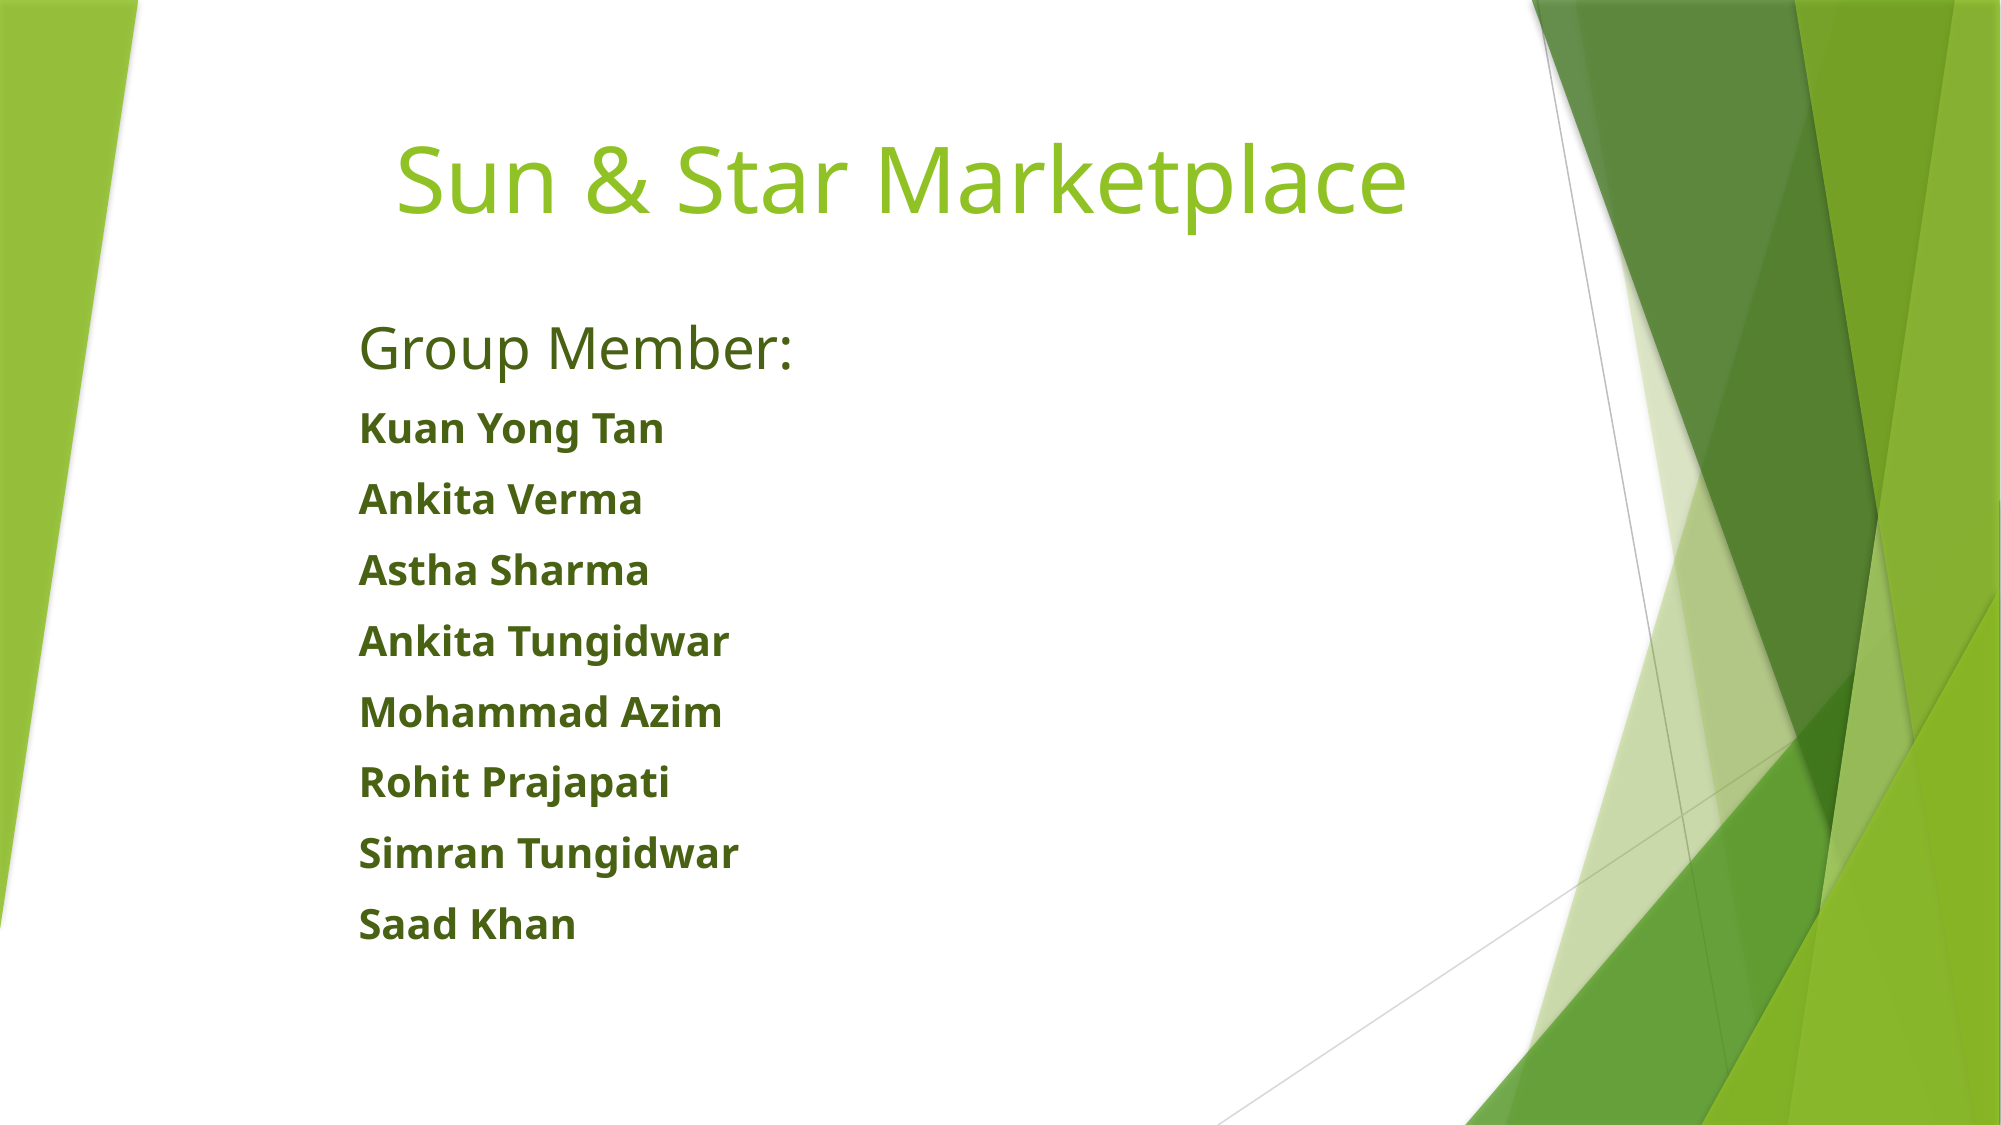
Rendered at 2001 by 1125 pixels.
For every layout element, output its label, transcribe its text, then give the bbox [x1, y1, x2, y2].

title Sun & Star Marketplace [112, 112, 1425, 240]
subtitle Group Member: Kuan Yong Tan Ankita Verma Astha Sharma Ankita Tungidwar Mohammad Azim Rohit Prajapati Simran Tungidwar Saad Khan [343, 303, 1222, 947]
